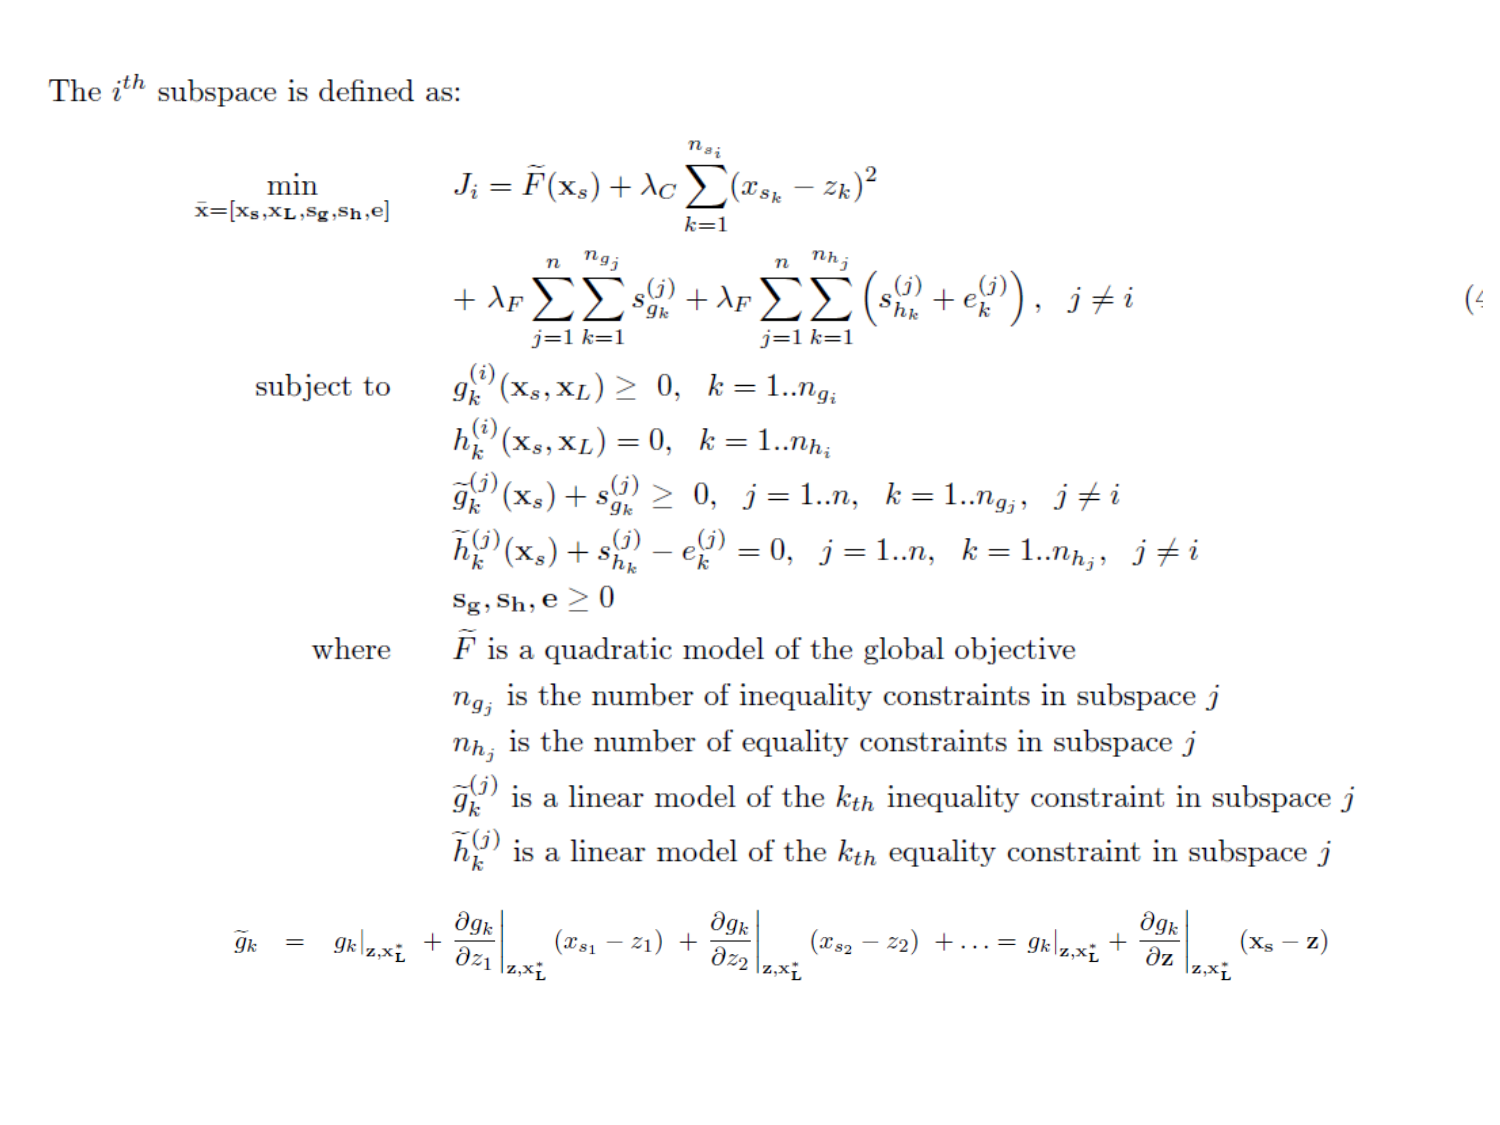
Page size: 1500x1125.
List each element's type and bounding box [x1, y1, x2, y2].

picture [5, 66, 1483, 1012]
